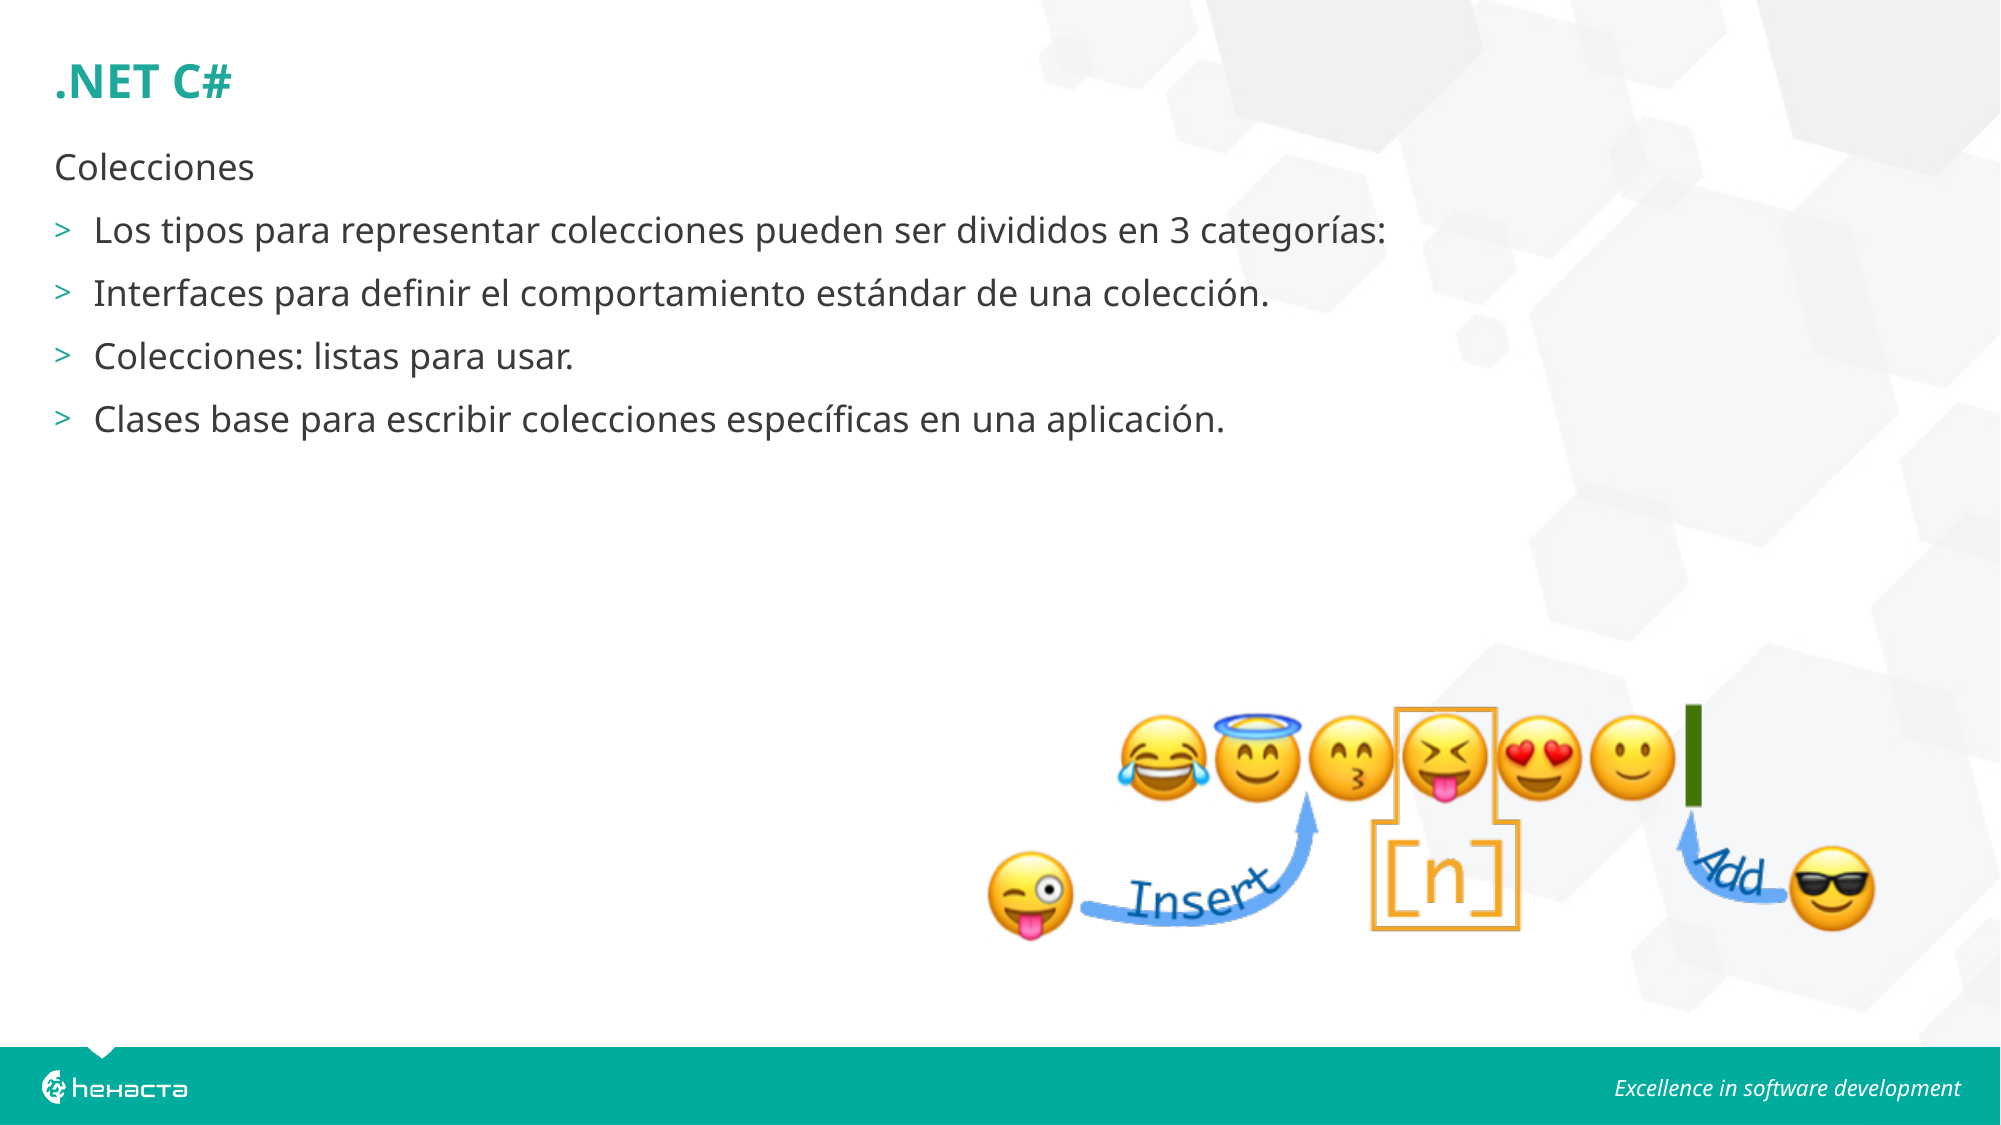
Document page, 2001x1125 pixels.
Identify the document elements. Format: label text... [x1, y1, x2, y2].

list Los tipos para representar colecciones pueden ser divididos en 3 categorías: Interfaces para definir el comportamiento estándar de una colección. Colecciones: listas para usar. Clases base para escribir colecciones específicas en una aplicación. [39, 200, 1961, 1020]
list .NET C# [39, 43, 1961, 122]
list Colecciones [39, 137, 1961, 200]
picture [0, 0, 2001, 1125]
